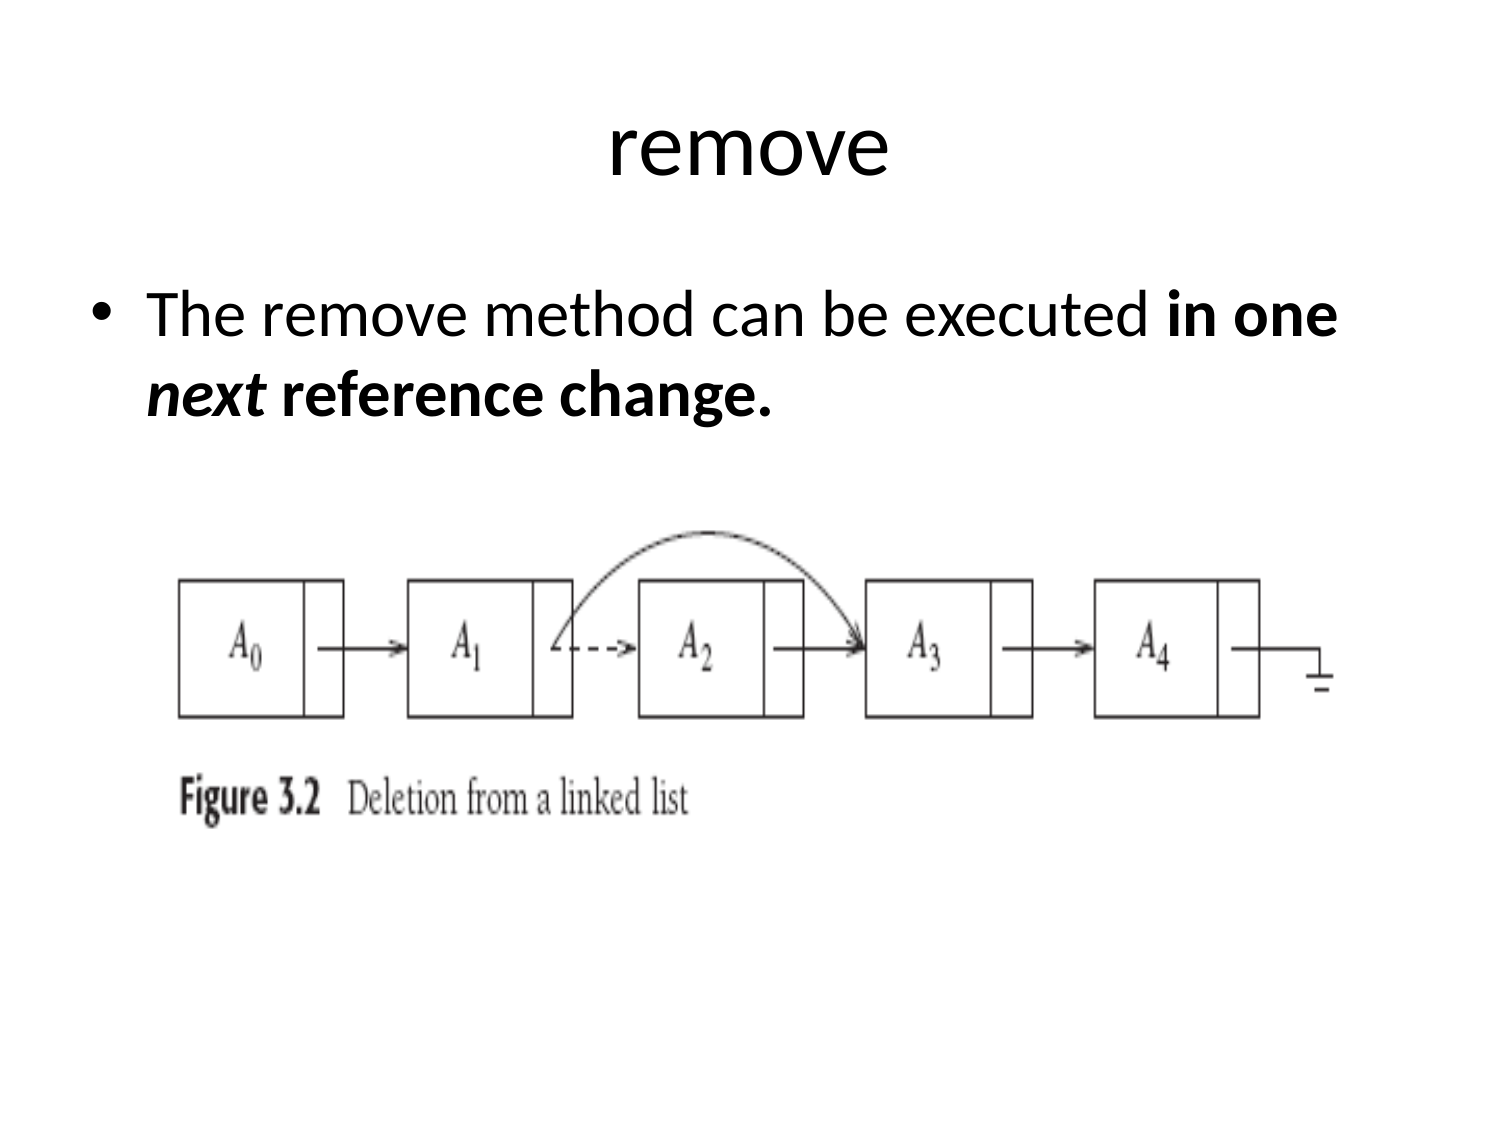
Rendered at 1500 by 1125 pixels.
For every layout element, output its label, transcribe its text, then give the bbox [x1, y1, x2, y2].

picture [87, 512, 1415, 901]
list The remove method can be executed in one next reference change. [75, 262, 1425, 1005]
title remove [75, 45, 1425, 233]
